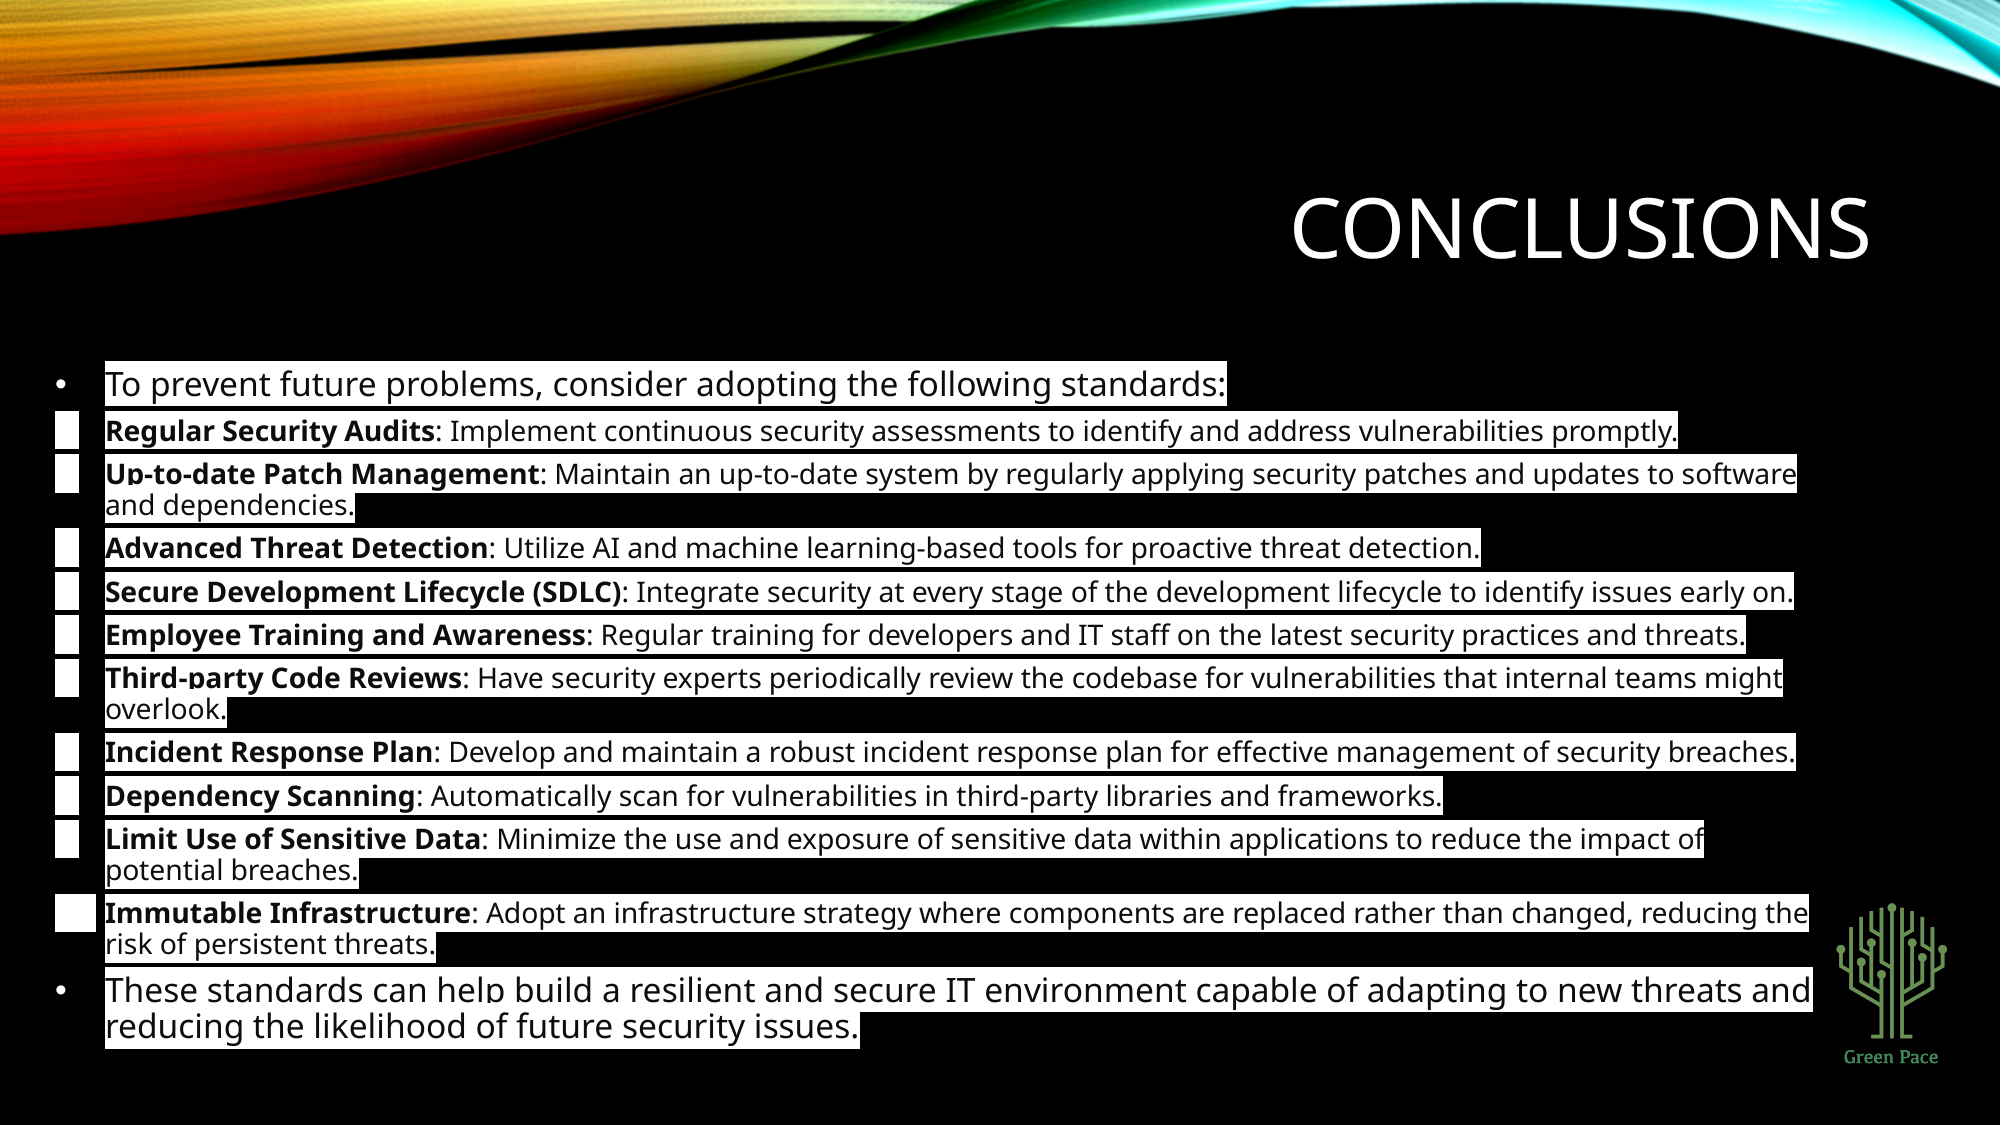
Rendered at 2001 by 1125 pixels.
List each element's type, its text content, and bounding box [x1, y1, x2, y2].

picture [1817, 892, 1964, 1082]
picture [0, 0, 2000, 237]
title CONCLUSIONS [474, 125, 1888, 338]
list To prevent future problems, consider adopting the following standards: Regular Security Audits: Implement continuous security assessments to identify and address vulnerabilities promptly. Up-to-date Patch Management: Maintain an up-to-date system by regularly applying security patches and updates to software and dependencies. Advanced Threat Detection: Utilize AI and machine learning-based tools for proactive threat detection. Secure Development Lifecycle (SDLC): Integrate security at every stage of the development lifecycle to identify issues early on. Employee Training and Awareness: Regular training for developers and IT staff on the latest security practices and threats. Third-party Code Reviews: Have security experts periodically review the codebase for vulnerabilities that internal teams might overlook. Incident Response Plan: Develop and maintain a robust incident response plan for effective management of security breaches. Dependency Scanning: Automatically scan for vulnerabilities in third-party libraries and frameworks. Limit Use of Sensitive Data: Minimize the use and exposure of sensitive data within applications to reduce the impact of potential breaches. Immutable Infrastructure: Adopt an infrastructure strategy where components are replaced rather than changed, reducing the risk of persistent threats. These standards can help build a resilient and secure IT environment capable of adapting to new threats and reducing the likelihood of future security issues. [23, 360, 1831, 1113]
